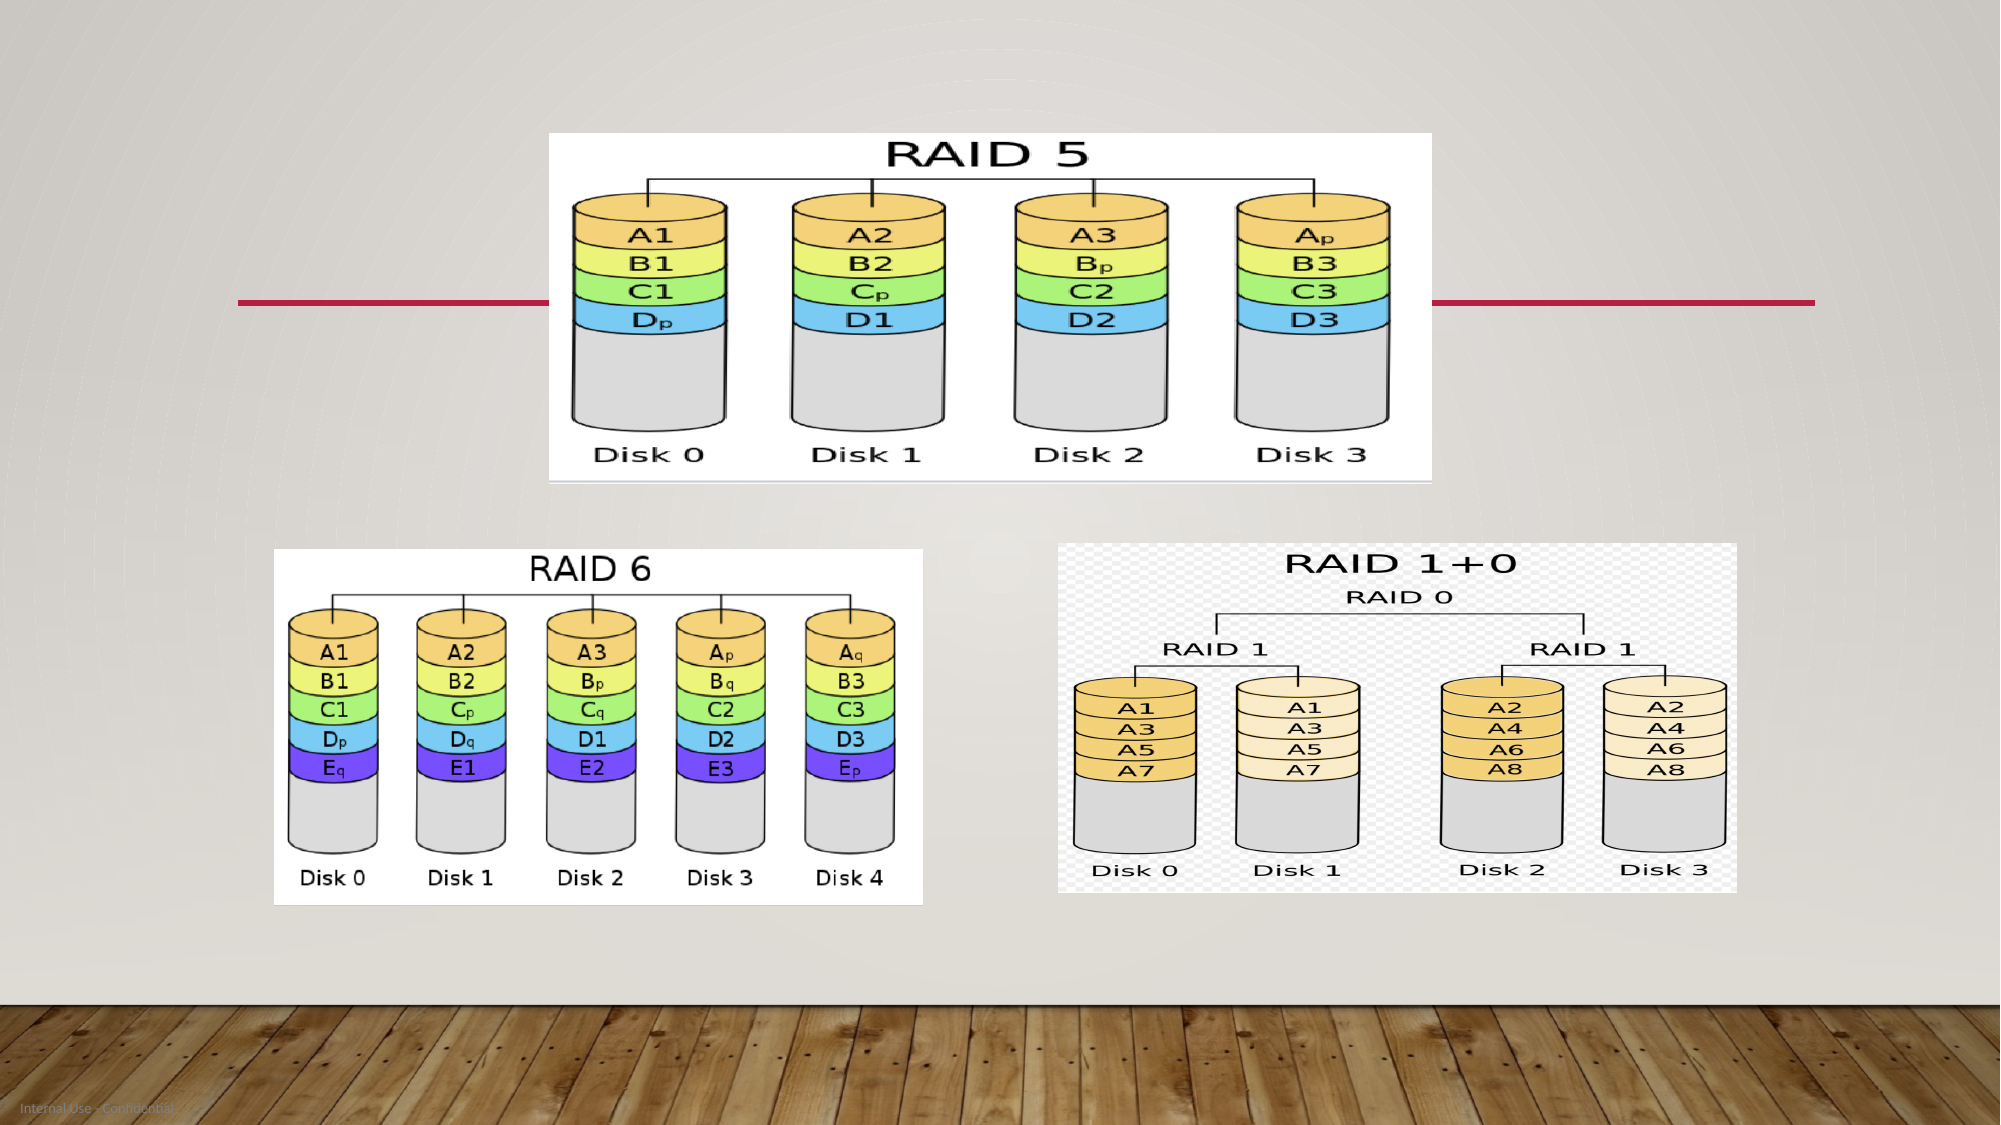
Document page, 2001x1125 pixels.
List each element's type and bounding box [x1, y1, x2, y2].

picture [0, 1005, 2000, 1125]
picture [273, 549, 923, 906]
picture [1058, 542, 1738, 894]
picture [549, 133, 1433, 484]
